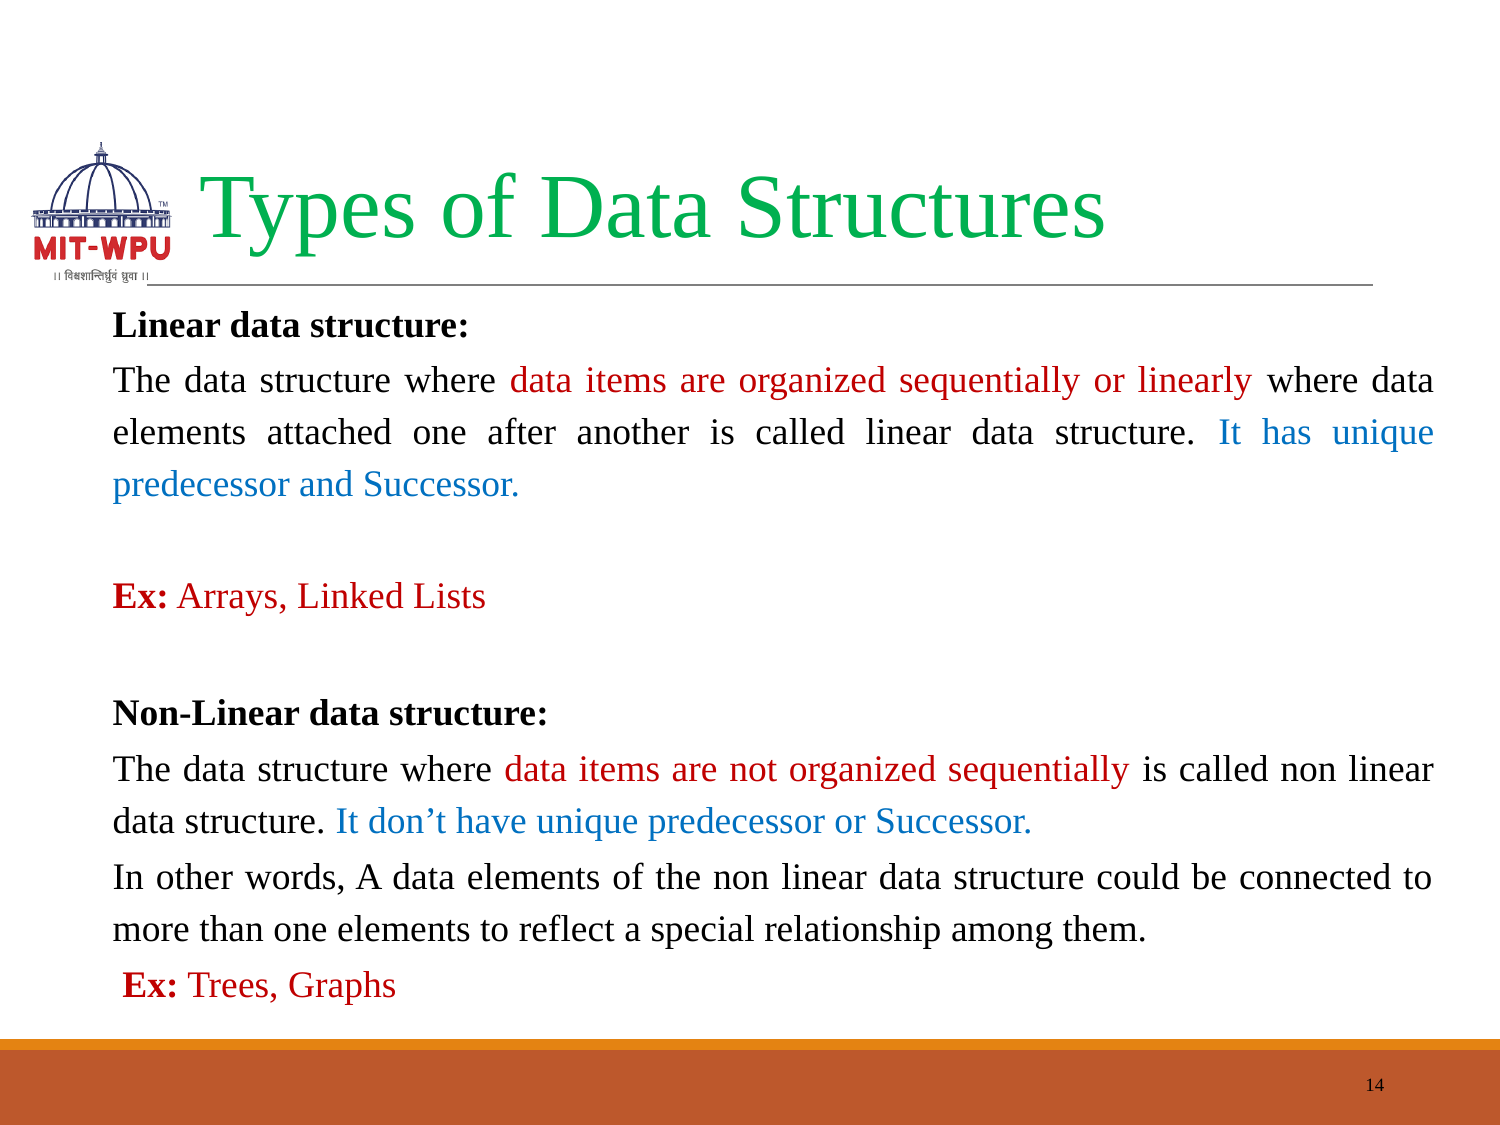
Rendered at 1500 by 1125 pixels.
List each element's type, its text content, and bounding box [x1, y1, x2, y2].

list Linear data structure: The data structure where data items are organized sequentially or linearly where data elements attached one after another is called linear data structure. It has unique predecessor and Successor. Ex: Arrays, Linked Lists Non-Linear data structure: The data structure where data items are not organized sequentially is called non linear data structure. It don’t have unique predecessor or Successor. In other words, A data elements of the non linear data structure could be connected to more than one elements to reflect a special relationship among them. Ex: Trees, Graphs [112, 287, 1435, 763]
title Types of Data Structures [189, 142, 1426, 262]
slide_number 14 [1234, 1061, 1396, 1106]
picture [31, 142, 189, 285]
